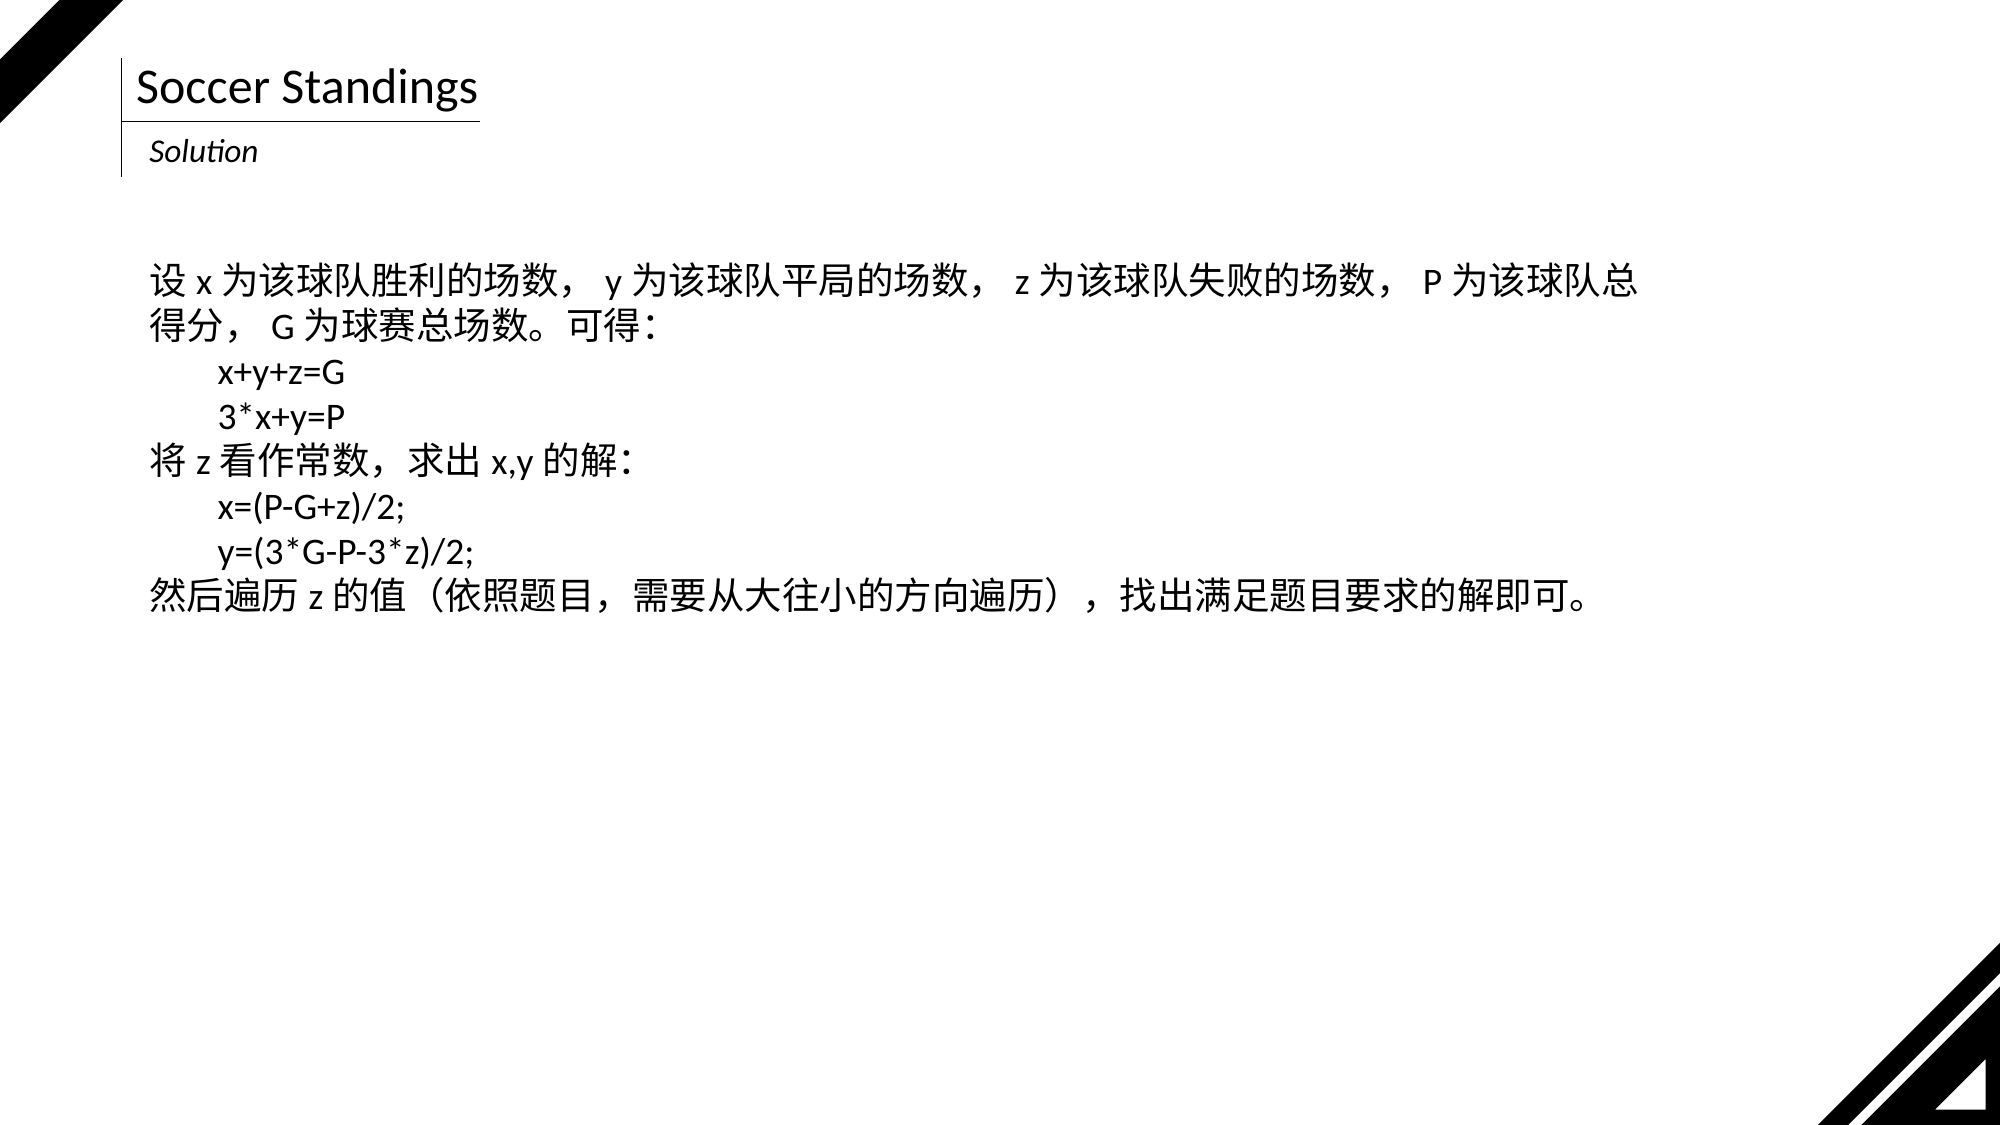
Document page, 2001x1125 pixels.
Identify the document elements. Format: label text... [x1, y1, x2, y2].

text_box Solution [134, 122, 393, 177]
text_box [0, 0, 124, 124]
text_box 设x为该球队胜利的场数，y为该球队平局的场数，z为该球队失败的场数，P为该球队总得分，G为球赛总场数。可得： x+y+z=G 3*x+y=P 将z看作常数，求出x,y的解： x=(P-G+z)/2; y=(3*G-P-3*z)/2; 然后遍历z的值（依照题目，需要从大往小的方向遍历），找出满足题目要求的解即可。 [134, 249, 1685, 625]
text_box Soccer Standings [121, 45, 521, 121]
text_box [1818, 943, 2000, 1125]
